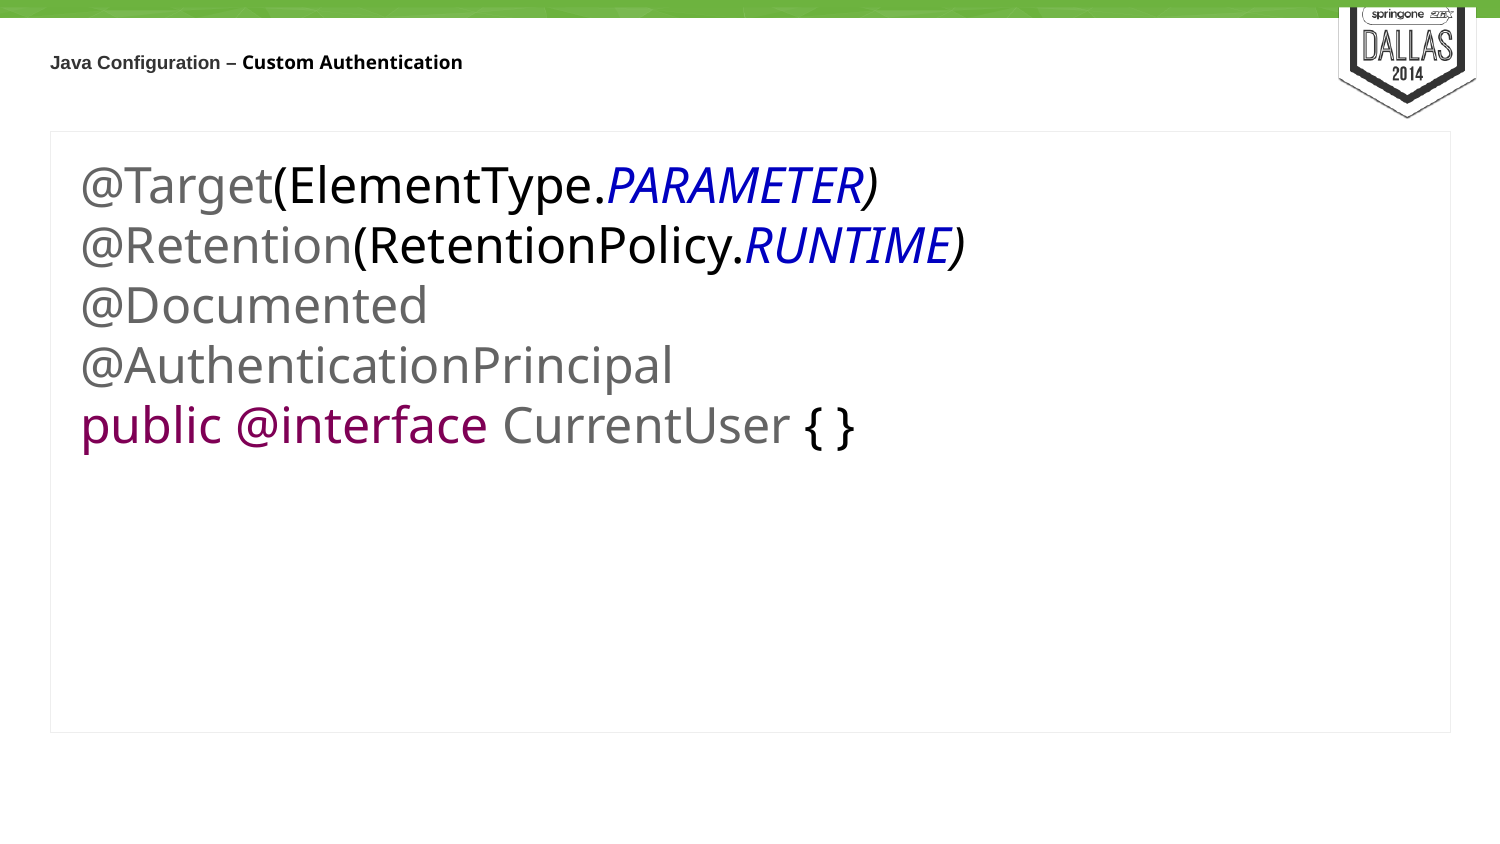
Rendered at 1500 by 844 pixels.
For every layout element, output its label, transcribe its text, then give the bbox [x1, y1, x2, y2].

list @Target(ElementType.PARAMETER) @Retention(RetentionPolicy.RUNTIME) @Documented @AuthenticationPrincipal public @interface CurrentUser { } [50, 131, 1451, 733]
title Java Configuration – Custom Authentication [49, 49, 1451, 97]
picture [0, 8, 1500, 122]
